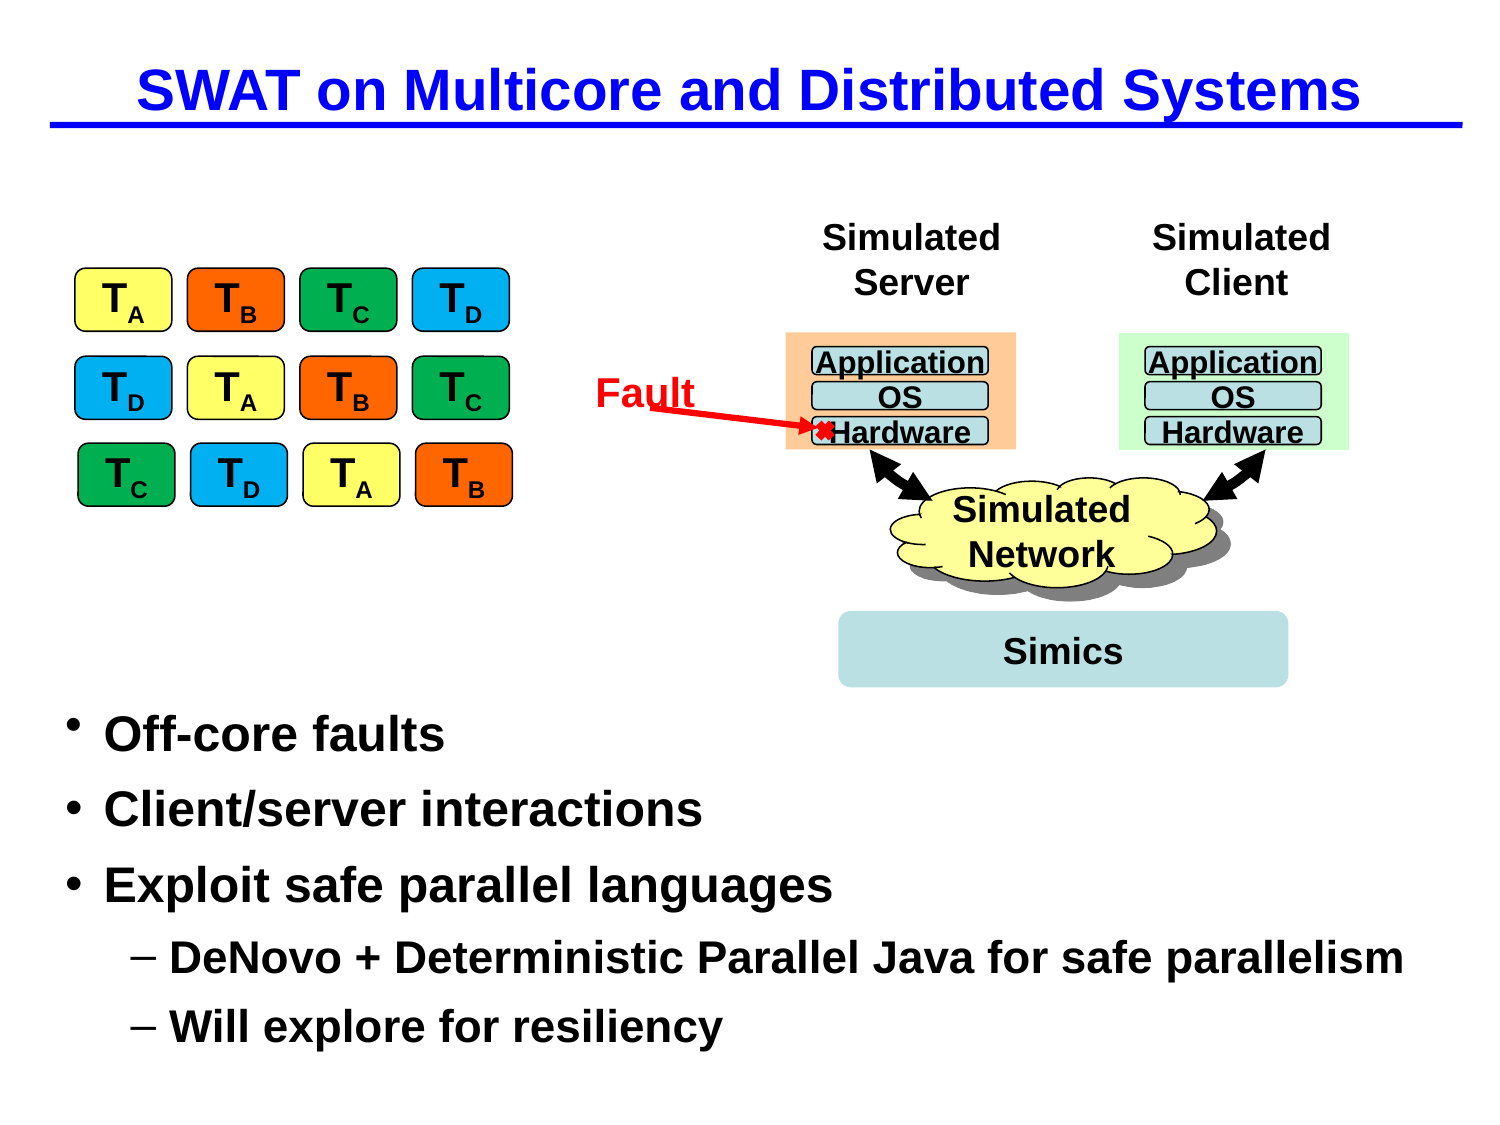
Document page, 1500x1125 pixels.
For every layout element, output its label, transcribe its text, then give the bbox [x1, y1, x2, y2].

text_box TB [299, 356, 397, 420]
text_box TB [187, 268, 285, 332]
text_box TA [187, 356, 285, 420]
title SWAT on Multicore and Distributed Systems [0, 24, 1500, 151]
text_box TA [303, 443, 400, 507]
text_box TC [299, 268, 397, 332]
text_box TC [412, 356, 510, 420]
text_box TD [190, 443, 288, 507]
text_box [584, 205, 1351, 688]
text_box TB [415, 443, 513, 507]
text_box TD [74, 356, 172, 420]
list Off-core faults Client/server interactions Exploit safe parallel languages DeNovo + Deterministic Parallel Java for safe parallelism Will explore for resiliency [49, 687, 1500, 976]
text_box TC [78, 443, 175, 507]
text_box TD [412, 268, 510, 332]
text_box TA [74, 268, 172, 332]
